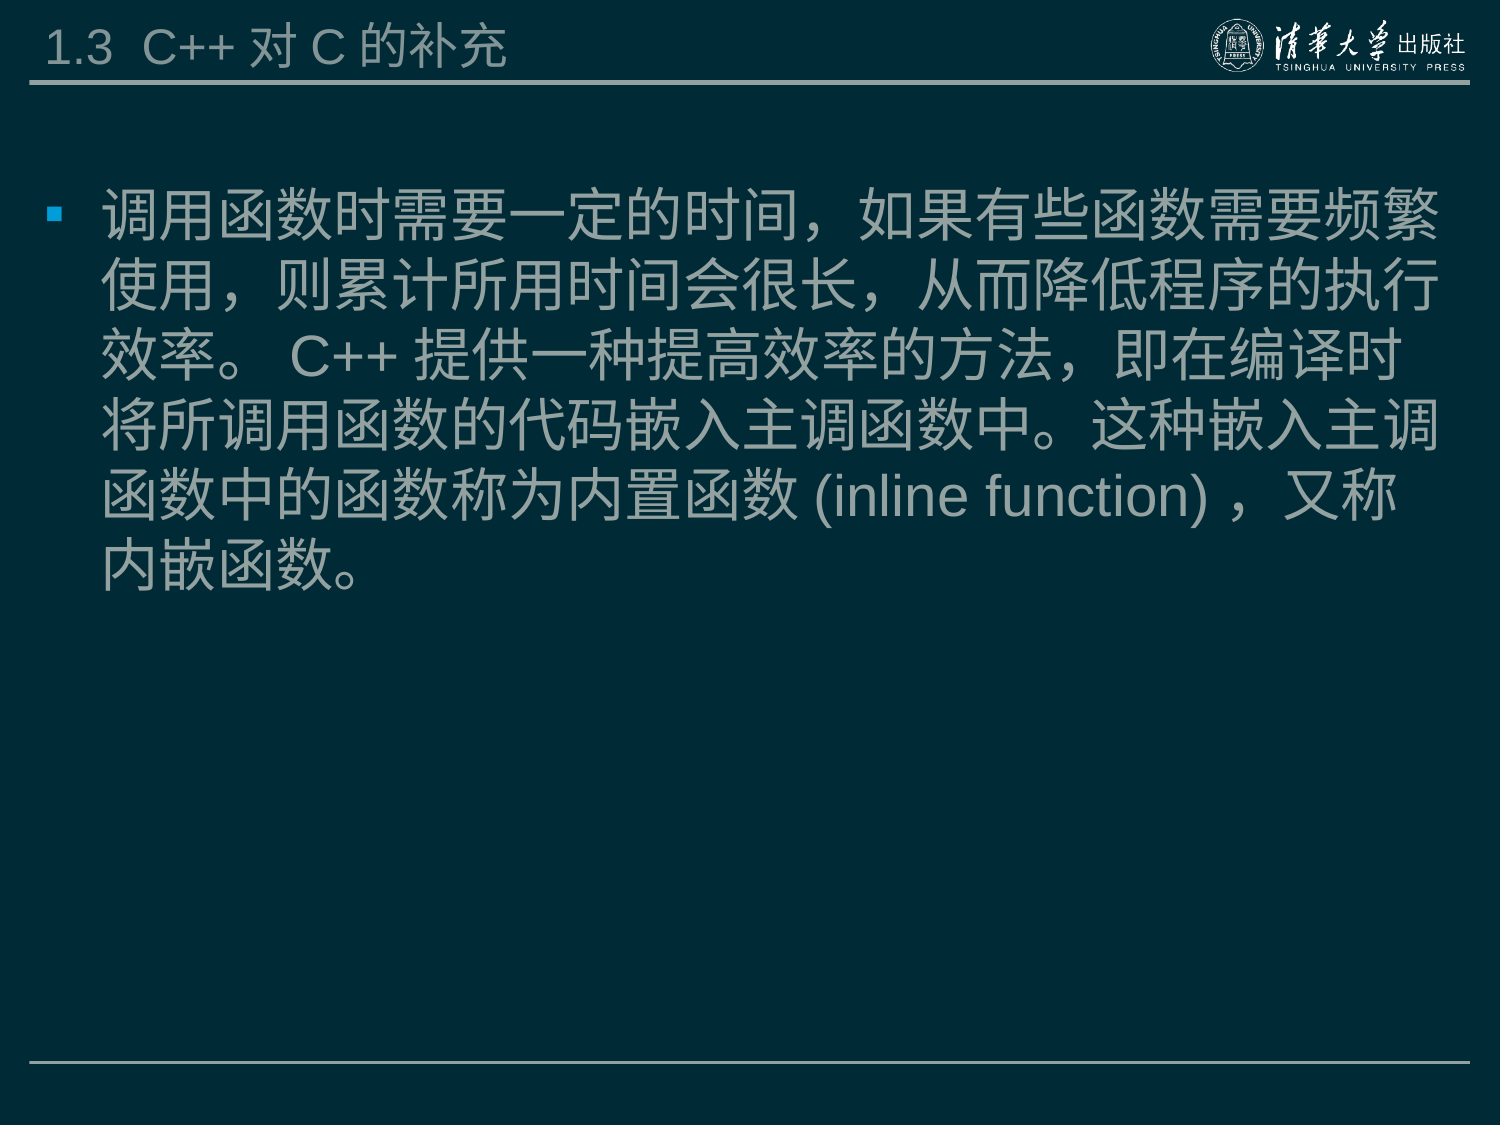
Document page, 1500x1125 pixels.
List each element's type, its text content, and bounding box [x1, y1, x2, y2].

title 1.3 C++对C的补充 [29, 11, 1470, 77]
list 调用函数时需要一定的时间，如果有些函数需要频繁使用，则累计所用时间会很长，从而降低程序的执行效率。C++提供一种提高效率的方法，即在编译时将所调用函数的代码嵌入主调函数中。这种嵌入主调函数中的函数称为内置函数(inline function)，又称内嵌函数。 [29, 88, 1470, 1058]
